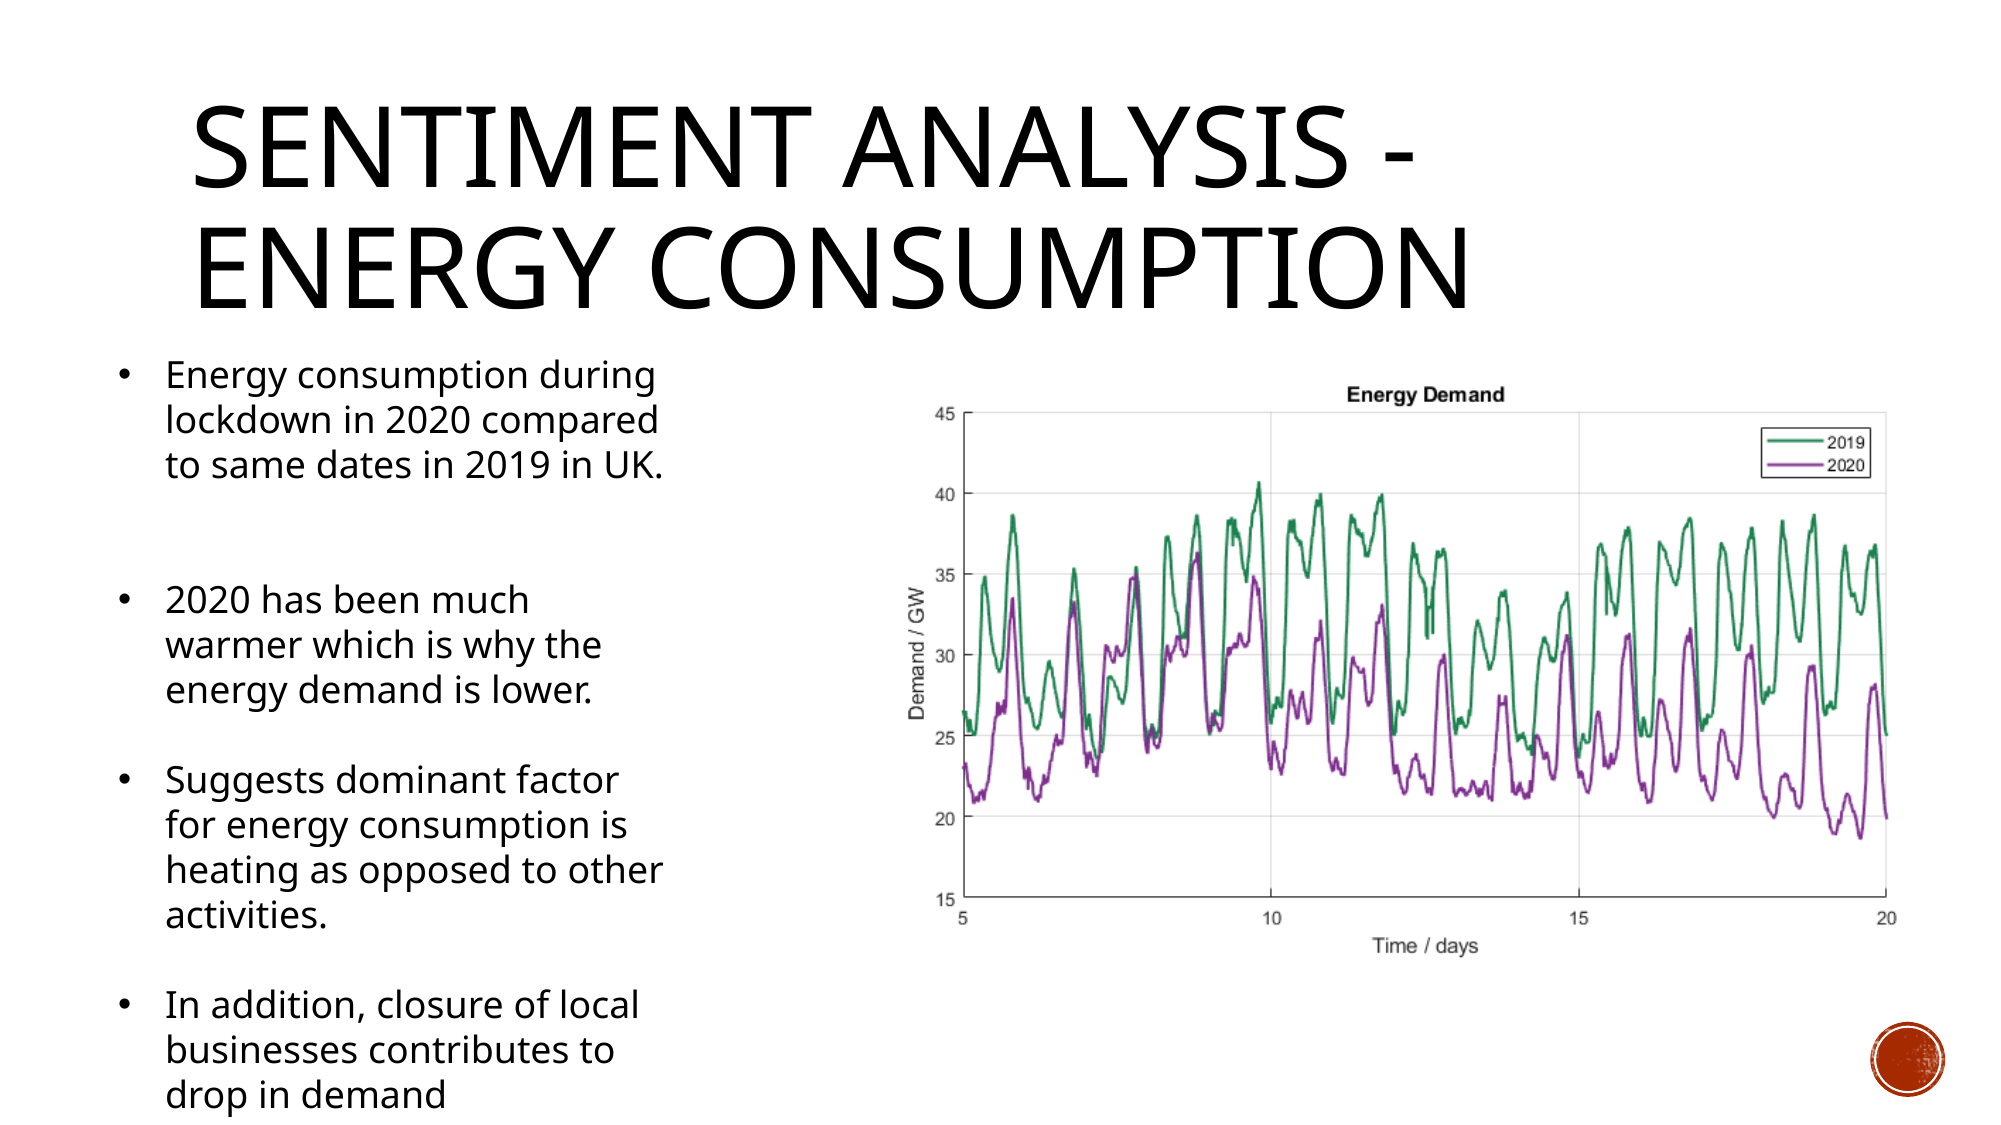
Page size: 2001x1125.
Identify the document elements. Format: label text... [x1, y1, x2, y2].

text_box Energy consumption during lockdown in 2020 compared to same dates in 2019 in UK. 2020 has been much warmer which is why the energy demand is lower. Suggests dominant factor for energy consumption is heating as opposed to other activities. In addition, closure of local businesses contributes to drop in demand [103, 343, 687, 1124]
picture [808, 369, 2000, 963]
title Sentiment analysis - Energy Consumption [175, 79, 1826, 344]
